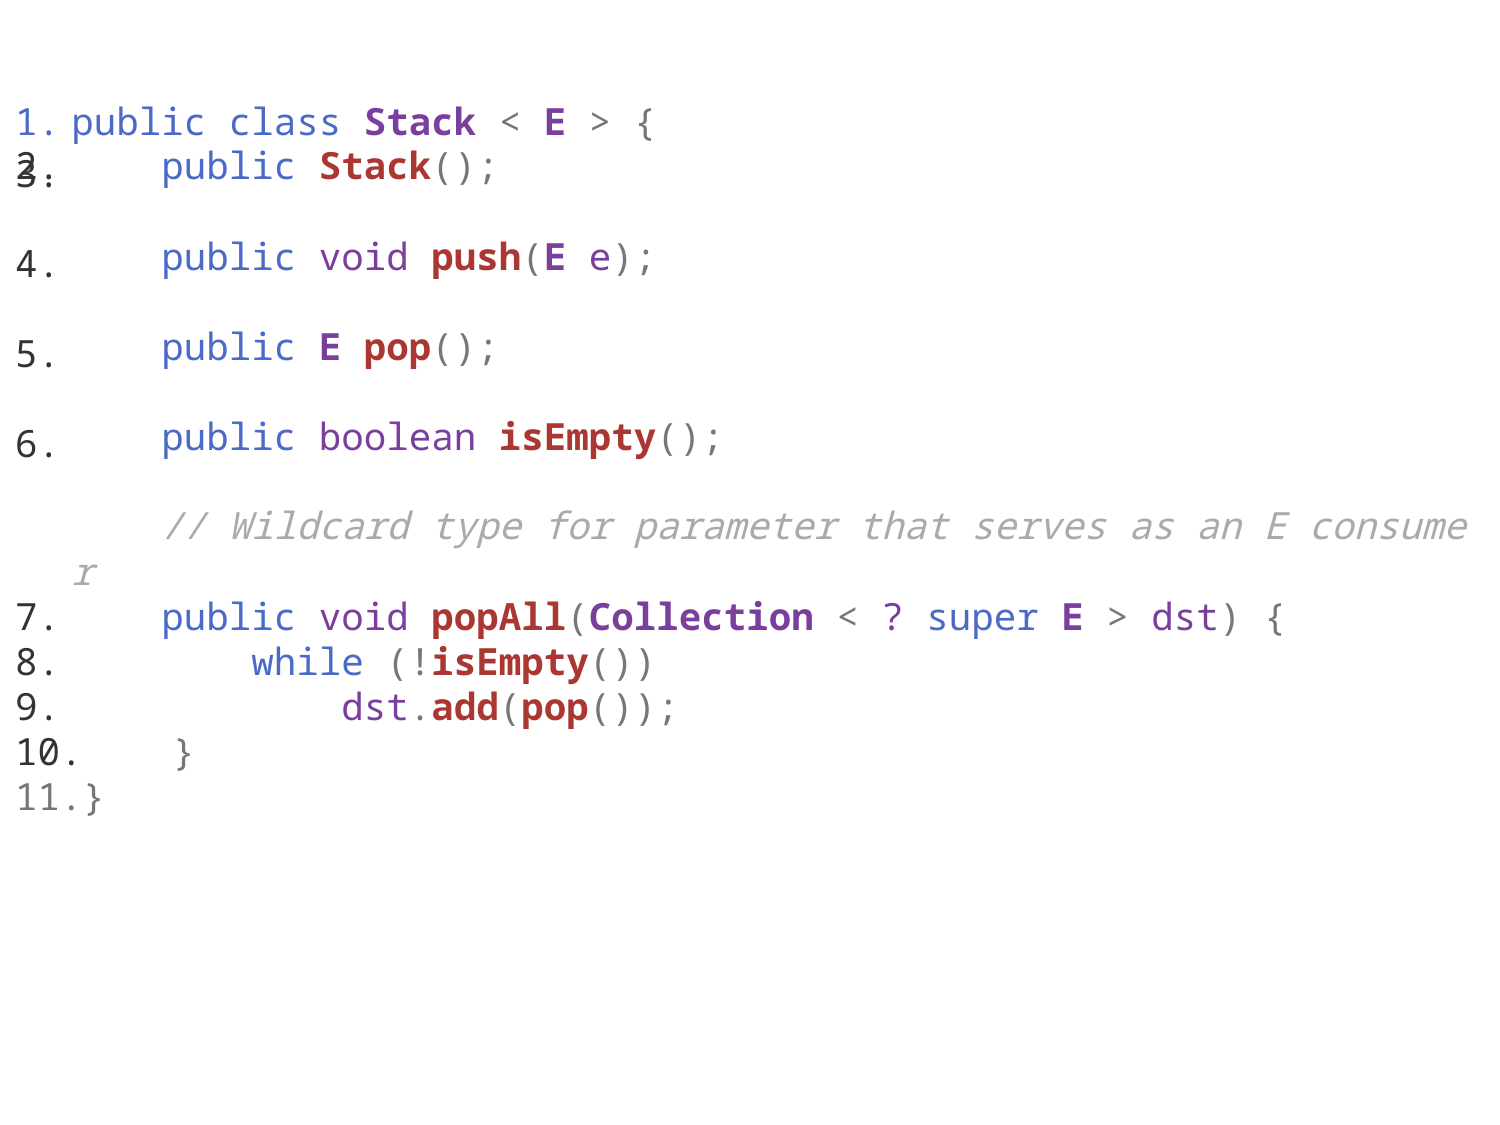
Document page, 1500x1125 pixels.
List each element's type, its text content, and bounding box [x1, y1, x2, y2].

list public class Stack < E > { public Stack(); public void push(E e); public E pop(); public boolean isEmpty(); // Wildcard type for parameter that serves as an E consumer public void popAll(Collection < ? super E > dst) { while (!isEmpty()) dst.add(pop()); } } [0, 0, 1500, 1125]
